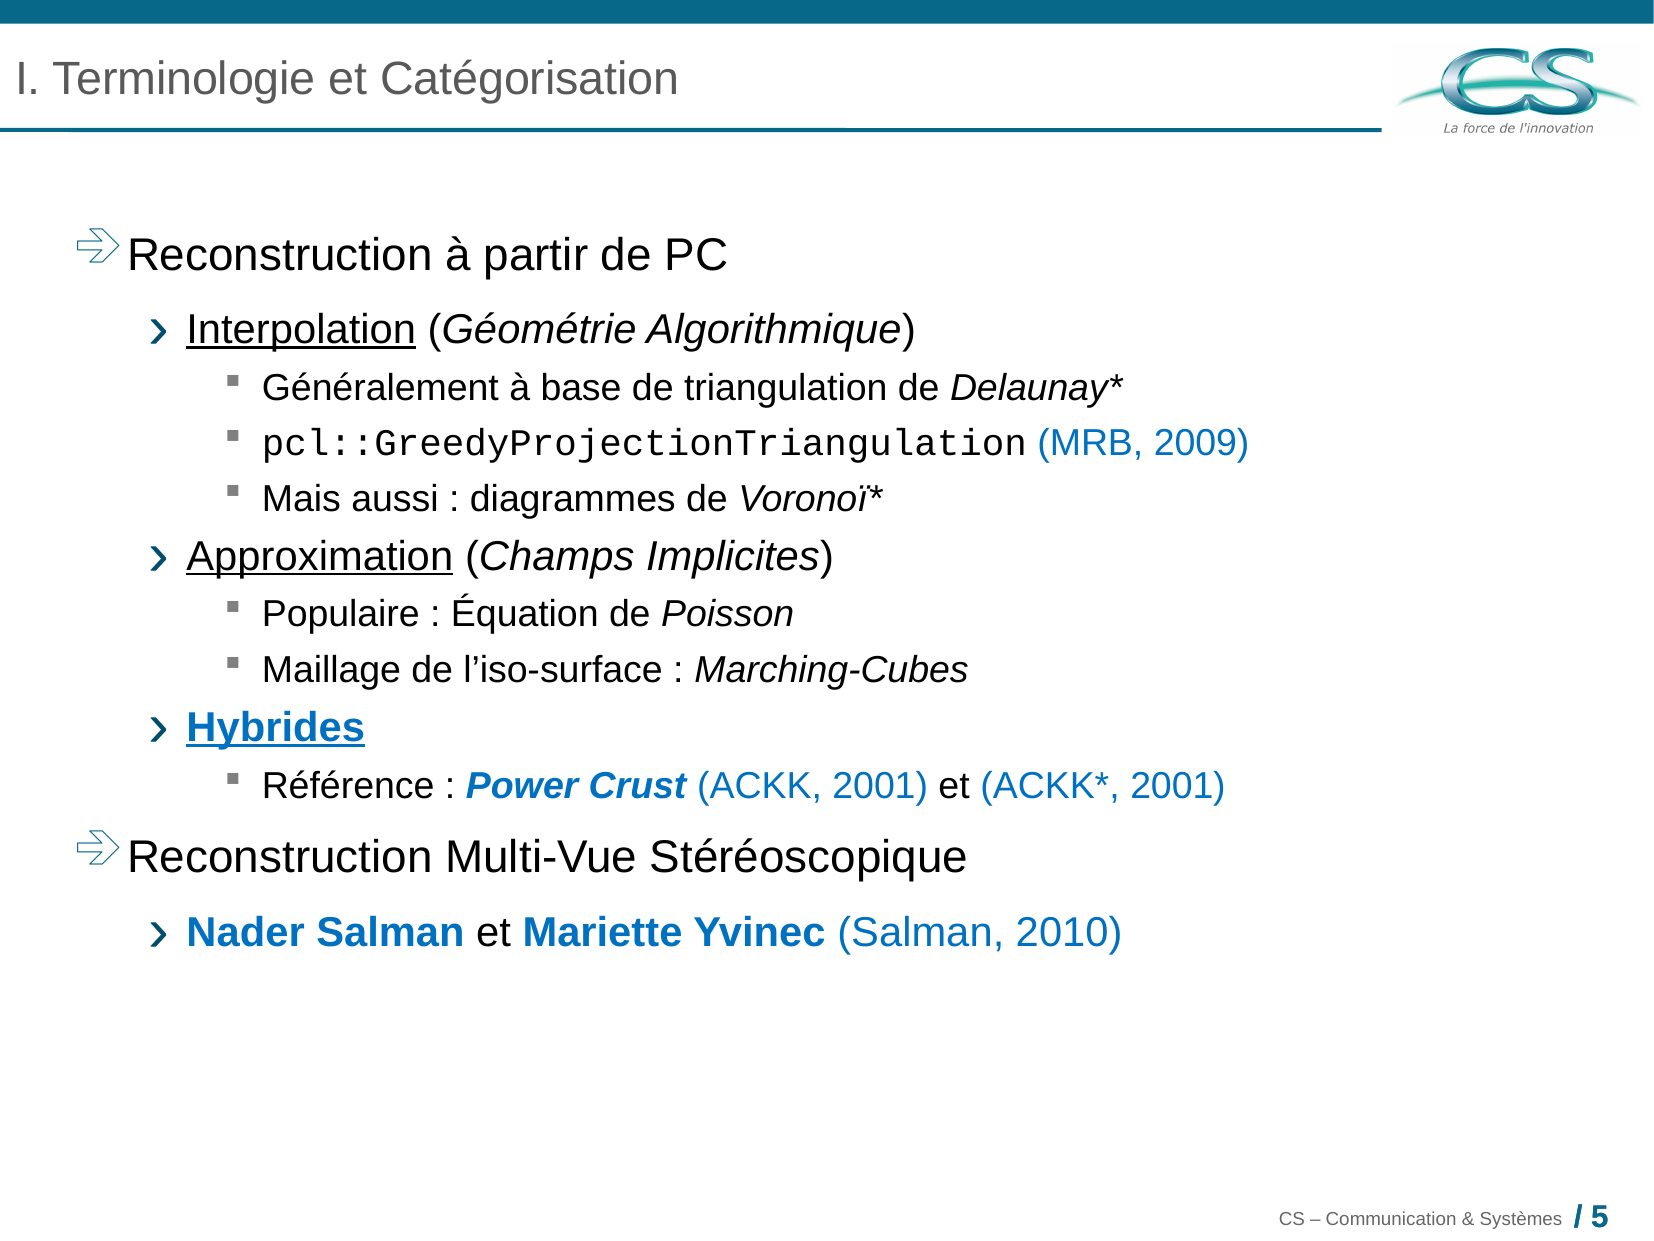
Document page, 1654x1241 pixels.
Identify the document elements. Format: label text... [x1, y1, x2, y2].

subtitle I. Terminologie et Catégorisation [0, 40, 1382, 113]
list Reconstruction à partir de PC Interpolation (Géométrie Algorithmique) Généralement à base de triangulation de Delaunay* pcl::GreedyProjectionTriangulation (MRB, 2009) Mais aussi : diagrammes de Voronoï* Approximation (Champs Implicites) Populaire : Équation de Poisson Maillage de l’iso-surface : Marching-Cubes Hybrides Référence : Power Crust (ACKK, 2001) et (ACKK*, 2001) Reconstruction Multi-Vue Stéréoscopique Nader Salman et Mariette Yvinec (Salman, 2010) [58, 216, 1595, 1105]
picture [1393, 44, 1643, 137]
